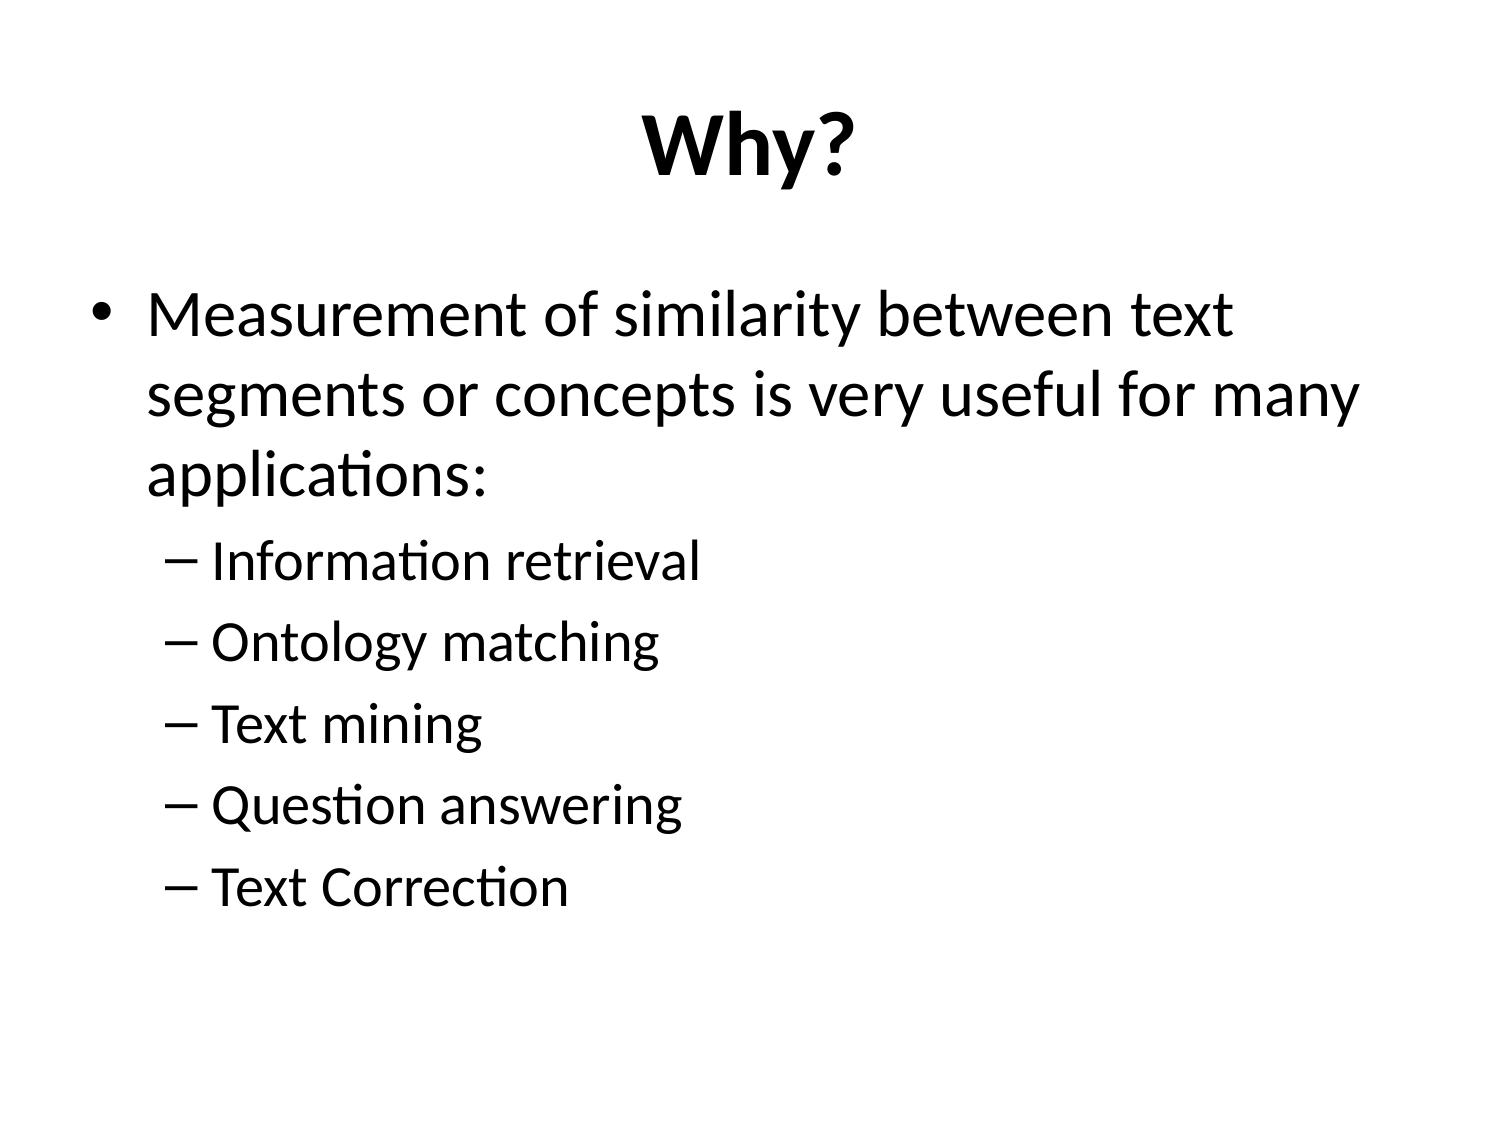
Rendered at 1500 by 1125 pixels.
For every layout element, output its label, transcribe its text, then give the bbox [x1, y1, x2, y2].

list Measurement of similarity between text segments or concepts is very useful for many applications: Information retrieval Ontology matching Text mining Question answering Text Correction [75, 262, 1425, 1005]
title Why? [75, 45, 1425, 233]
